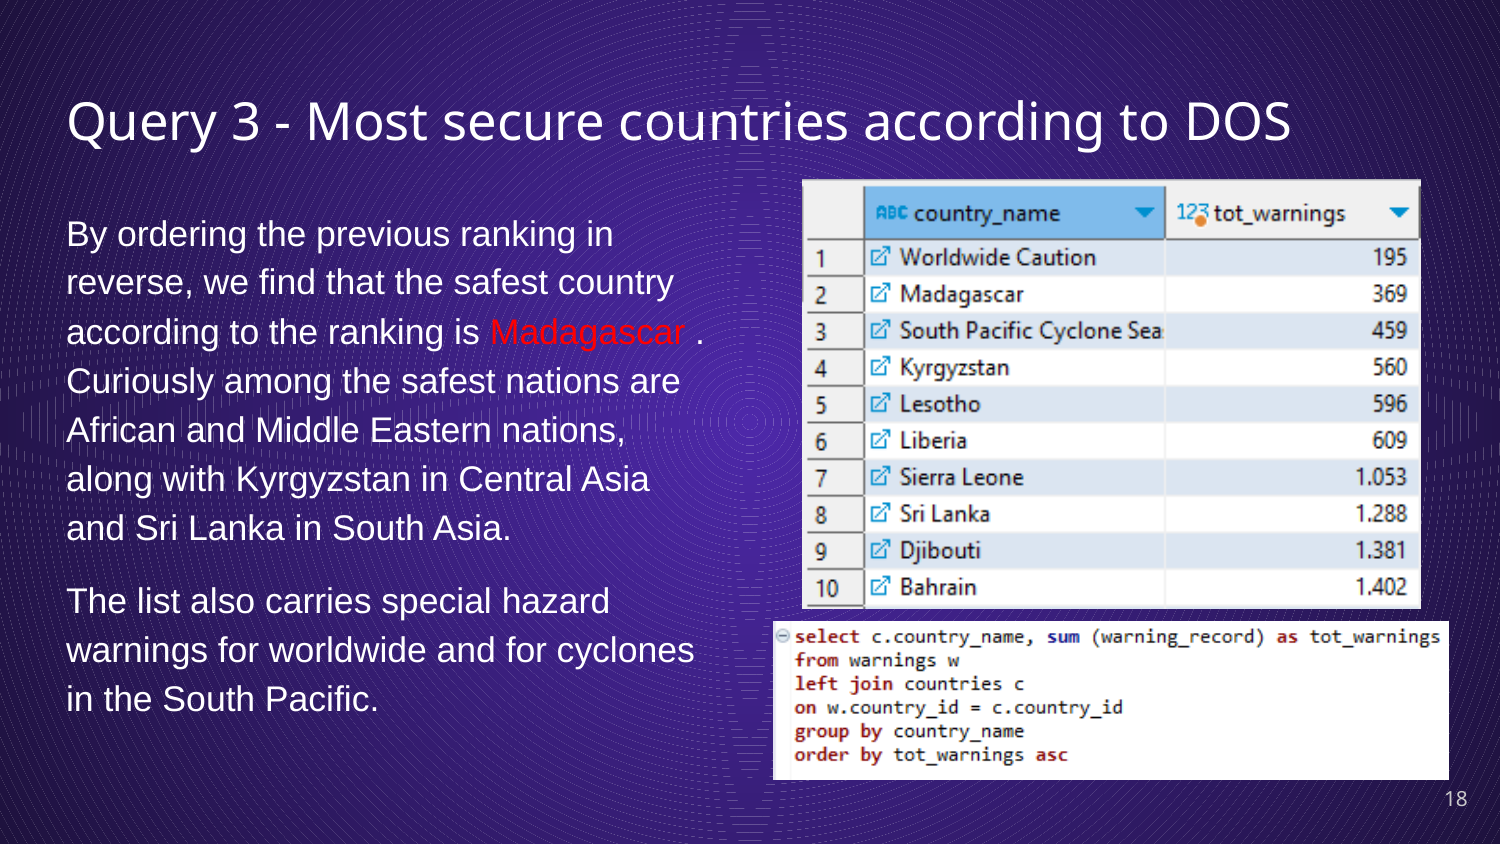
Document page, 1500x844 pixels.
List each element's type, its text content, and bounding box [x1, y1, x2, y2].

list By ordering the previous ranking in reverse, we find that the safest country according to the ranking is Madagascar . Curiously among the safest nations are African and Middle Eastern nations, along with Kyrgyzstan in Central Asia and Sri Lanka in South Asia. The list also carries special hazard warnings for worldwide and for cyclones in the South Pacific. [51, 189, 724, 750]
picture [802, 179, 1421, 610]
title Query 3 - Most secure countries according to DOS [51, 72, 1449, 167]
picture [773, 621, 1450, 780]
slide_number 18 [1392, 767, 1483, 833]
